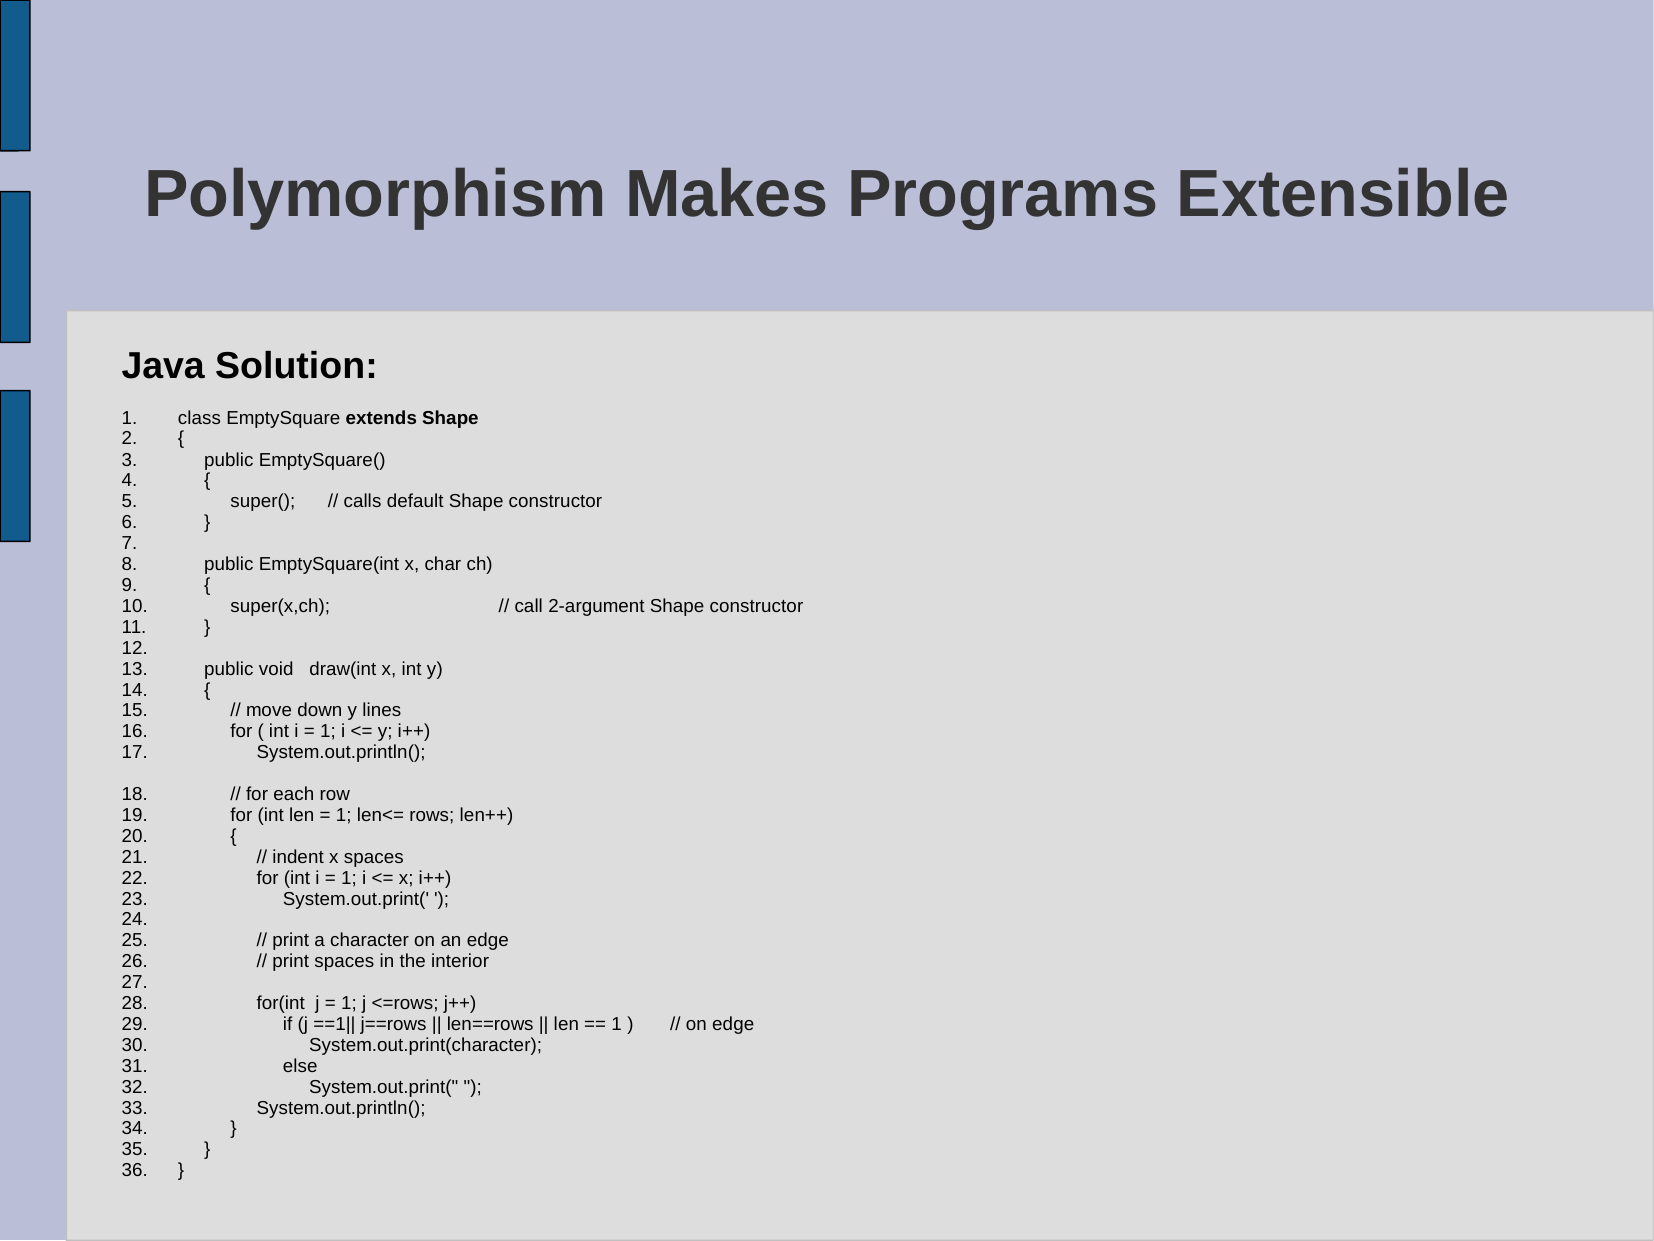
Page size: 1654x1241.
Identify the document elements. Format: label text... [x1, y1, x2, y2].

title Polymorphism Makes Programs Extensible [121, 90, 1534, 298]
list Java Solution: class EmptySquare extends Shape { public EmptySquare() { super(); // calls default Shape constructor } public EmptySquare(int x, char ch) { super(x,ch); // call 2-argument Shape constructor } public void draw(int x, int y) { // move down y lines for ( int i = 1; i <= y; i++) System.out.println(); // for each row for (int len = 1; len<= rows; len++) { // indent x spaces for (int i = 1; i <= x; i++) System.out.print(' '); // print a character on an edge // print spaces in the interior for(int j = 1; j <=rows; j++) if (j ==1|| j==rows || len==rows || len == 1 ) // on edge System.out.print(character); else System.out.print(" "); System.out.println(); } } } [121, 344, 1534, 1126]
